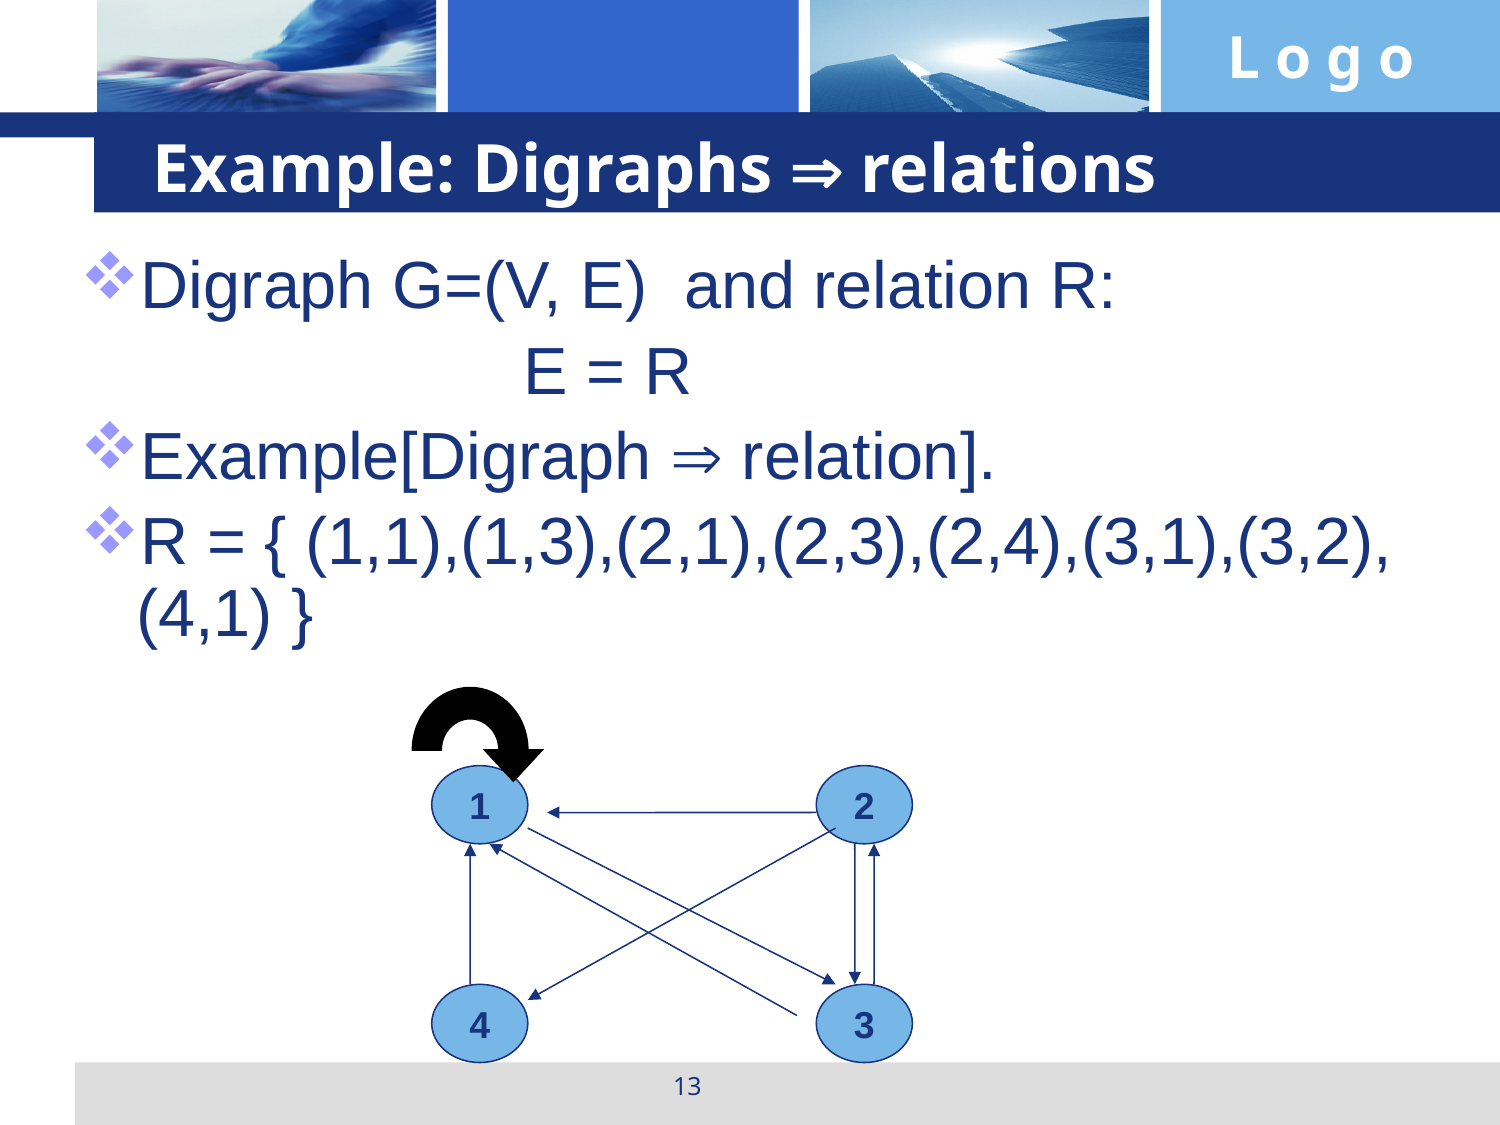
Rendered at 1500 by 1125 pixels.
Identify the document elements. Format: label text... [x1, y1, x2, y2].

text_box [412, 687, 913, 1063]
title Example: Digraphs  relations [120, 120, 1400, 213]
picture [810, 0, 1150, 112]
slide_number 13 [512, 1072, 863, 1116]
picture [97, 0, 437, 112]
list Digraph G=(V, E) and relation R: E = R Example[Digraph  relation]. R = { (1,1),(1,3),(2,1),(2,3),(2,4),(3,1),(3,2),(4,1) } [64, 243, 1500, 563]
